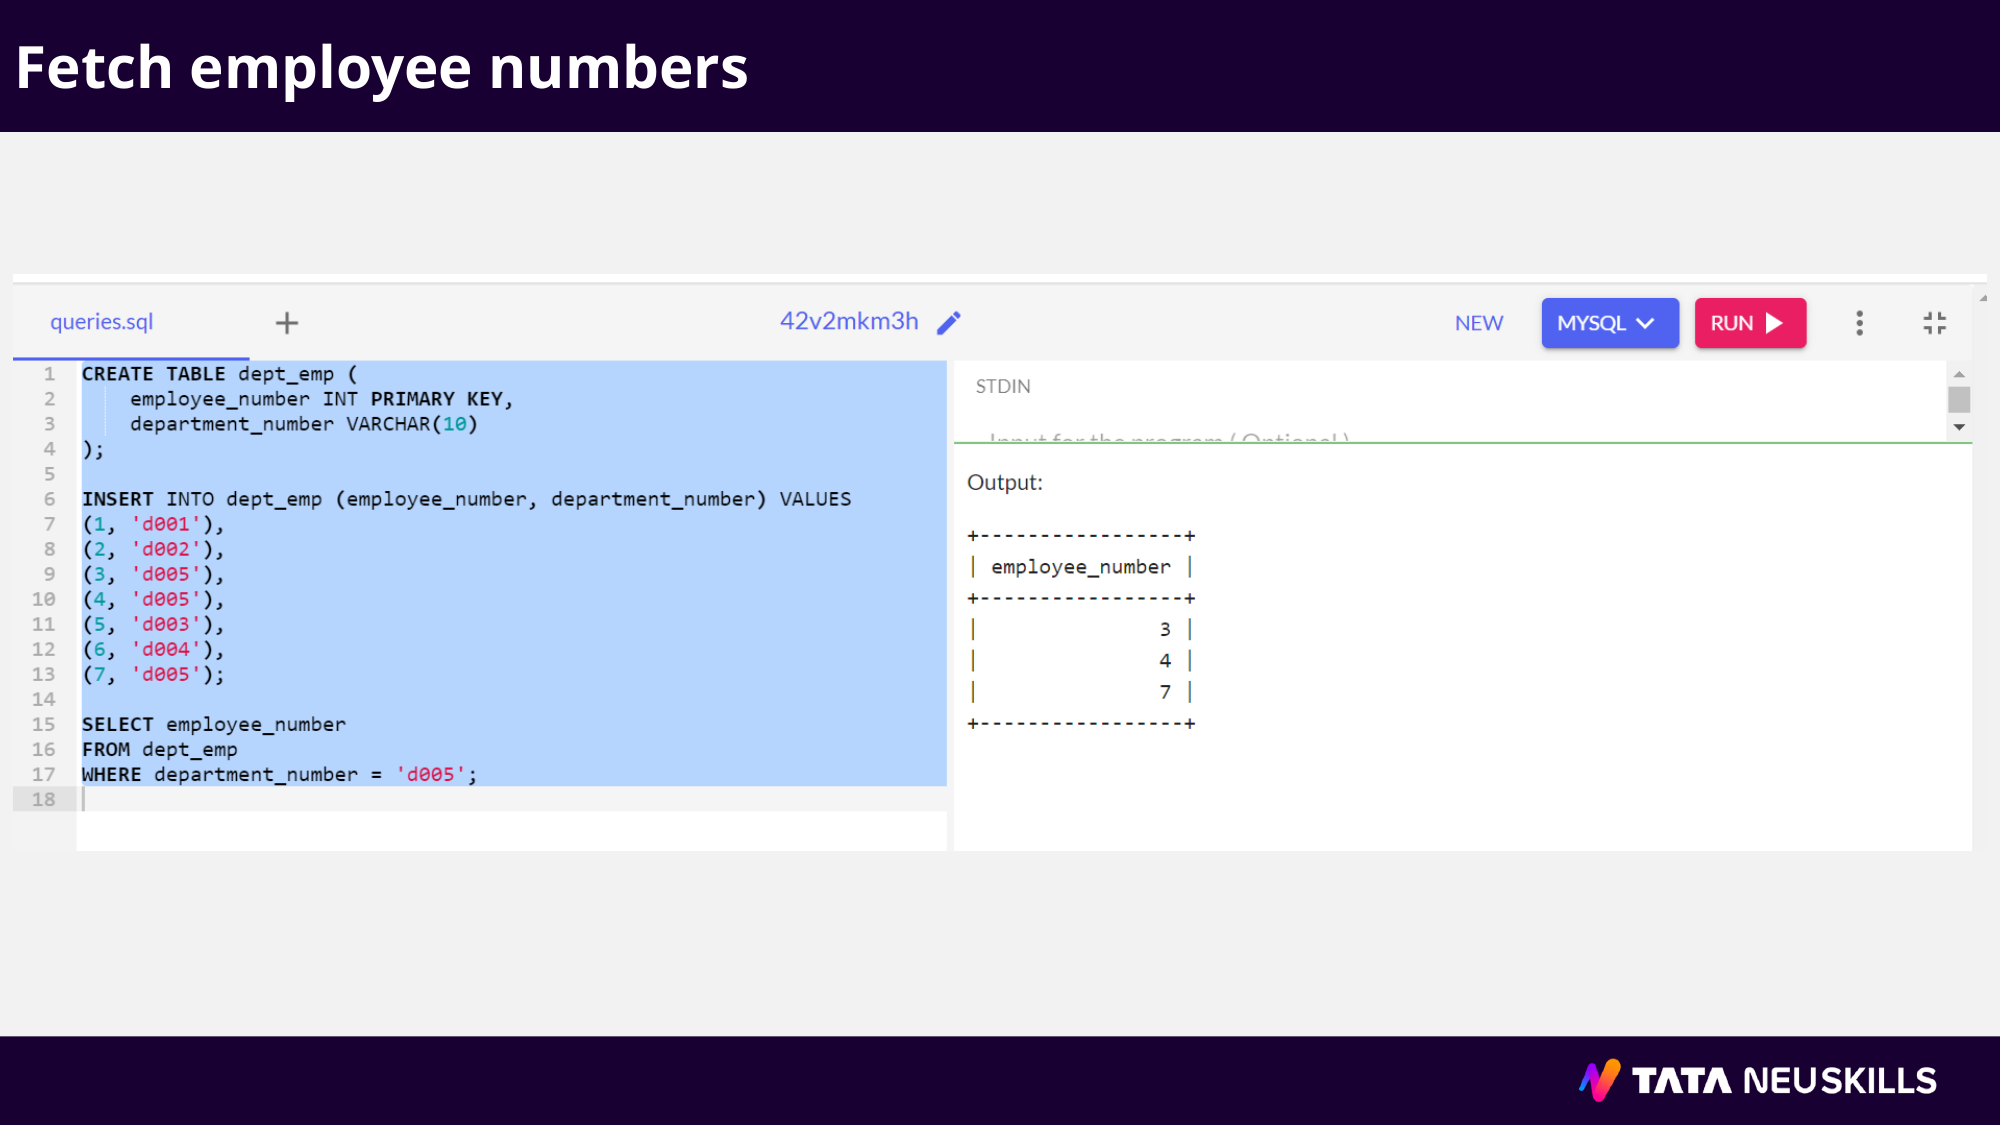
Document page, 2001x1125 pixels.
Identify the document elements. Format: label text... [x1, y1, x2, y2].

text_box Fetch employee numbers [0, 0, 2000, 132]
picture [0, 1037, 2000, 1125]
picture [13, 274, 1987, 851]
